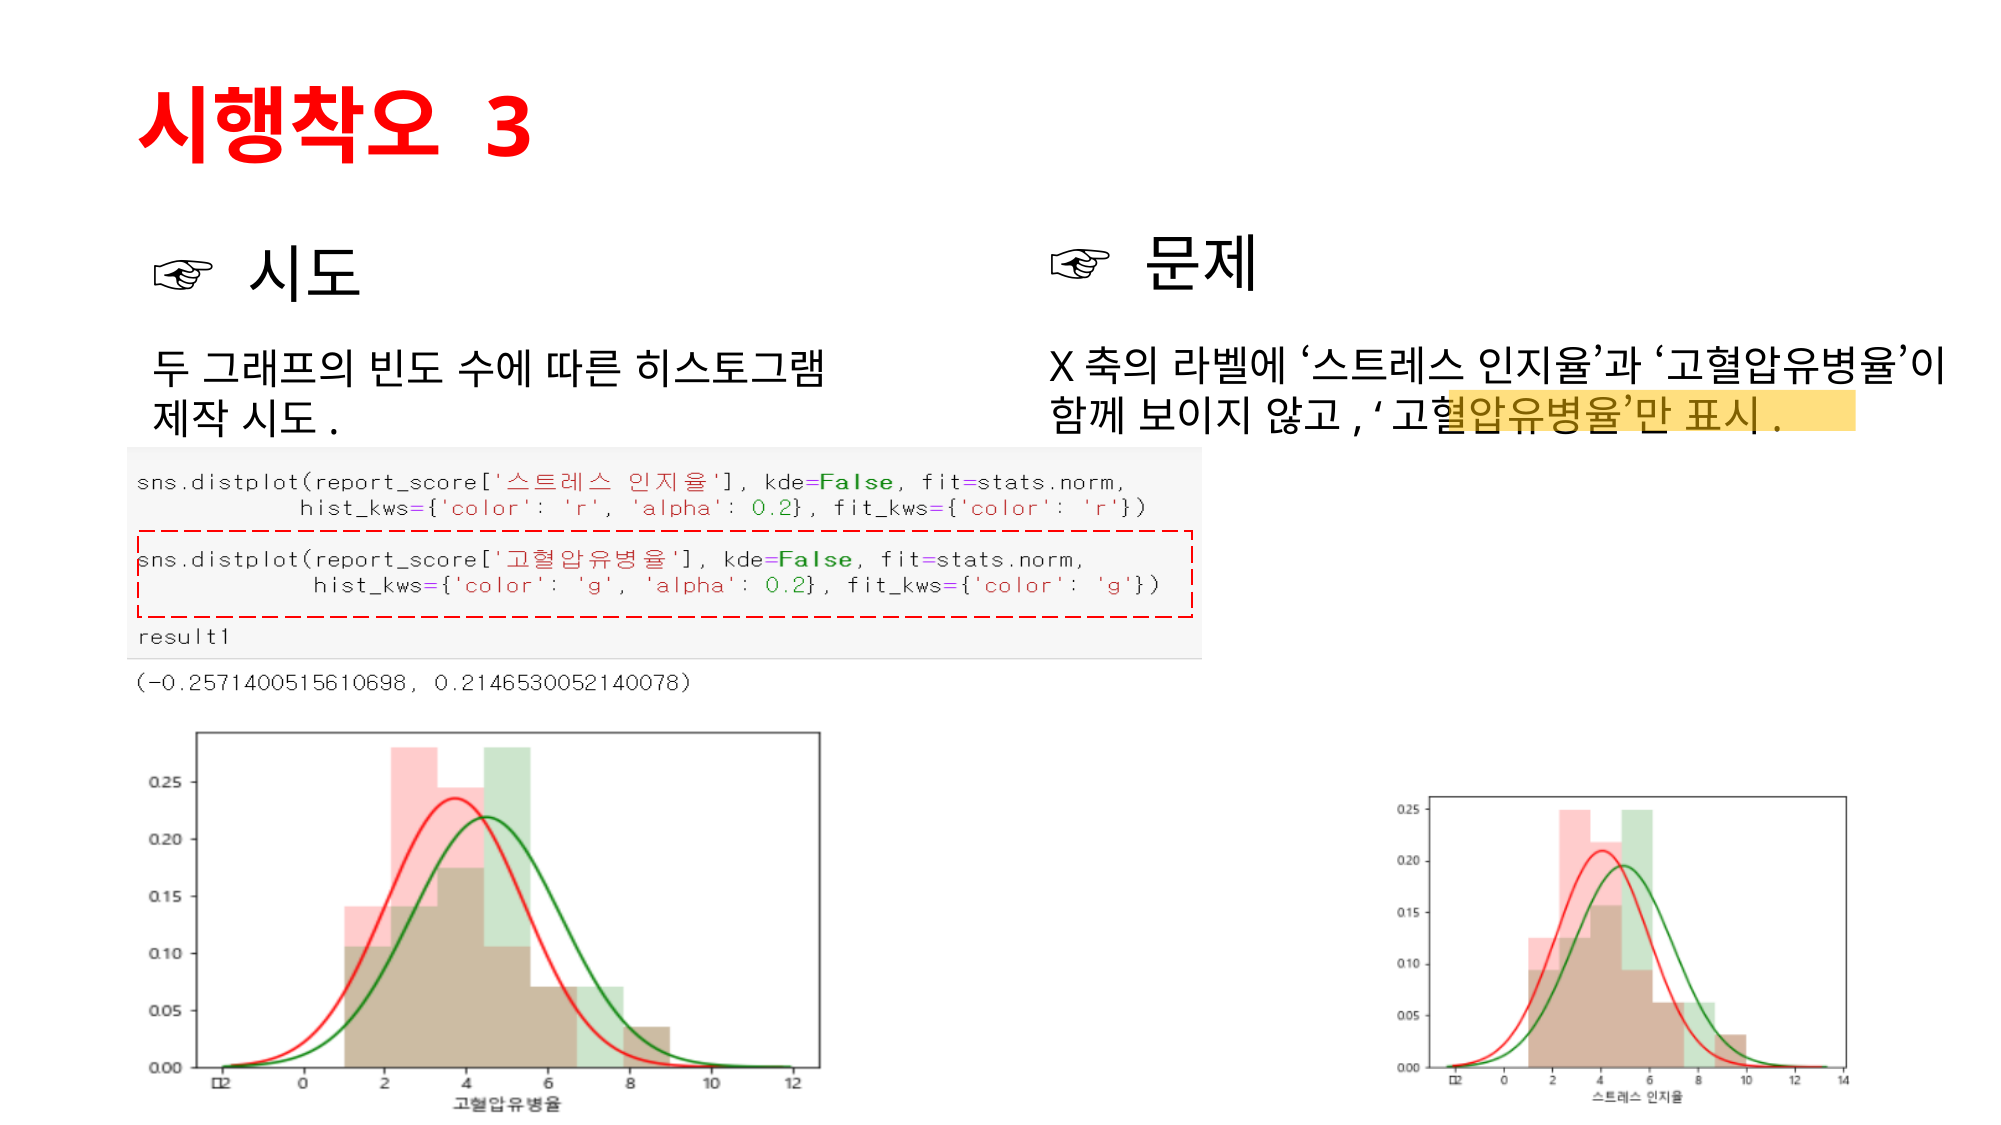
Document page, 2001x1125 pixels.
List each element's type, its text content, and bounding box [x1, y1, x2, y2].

text_box X축의 라벨에 ‘스트레스 인지율’과 ‘고혈압유병율’이 함께 보이지 않고, ‘고혈압유병율’만 표시. [1034, 331, 2000, 447]
list ☞ 시도 [137, 239, 984, 319]
list ☞ 문제 [1034, 222, 1886, 308]
text_box 두 그래프의 빈도 수에 따른 히스토그램 제작 시도. [137, 335, 1016, 447]
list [127, 447, 1202, 1120]
picture [1374, 777, 1930, 1121]
text_box [1448, 389, 1856, 431]
text_box 시행착오 3 [121, 21, 1847, 239]
